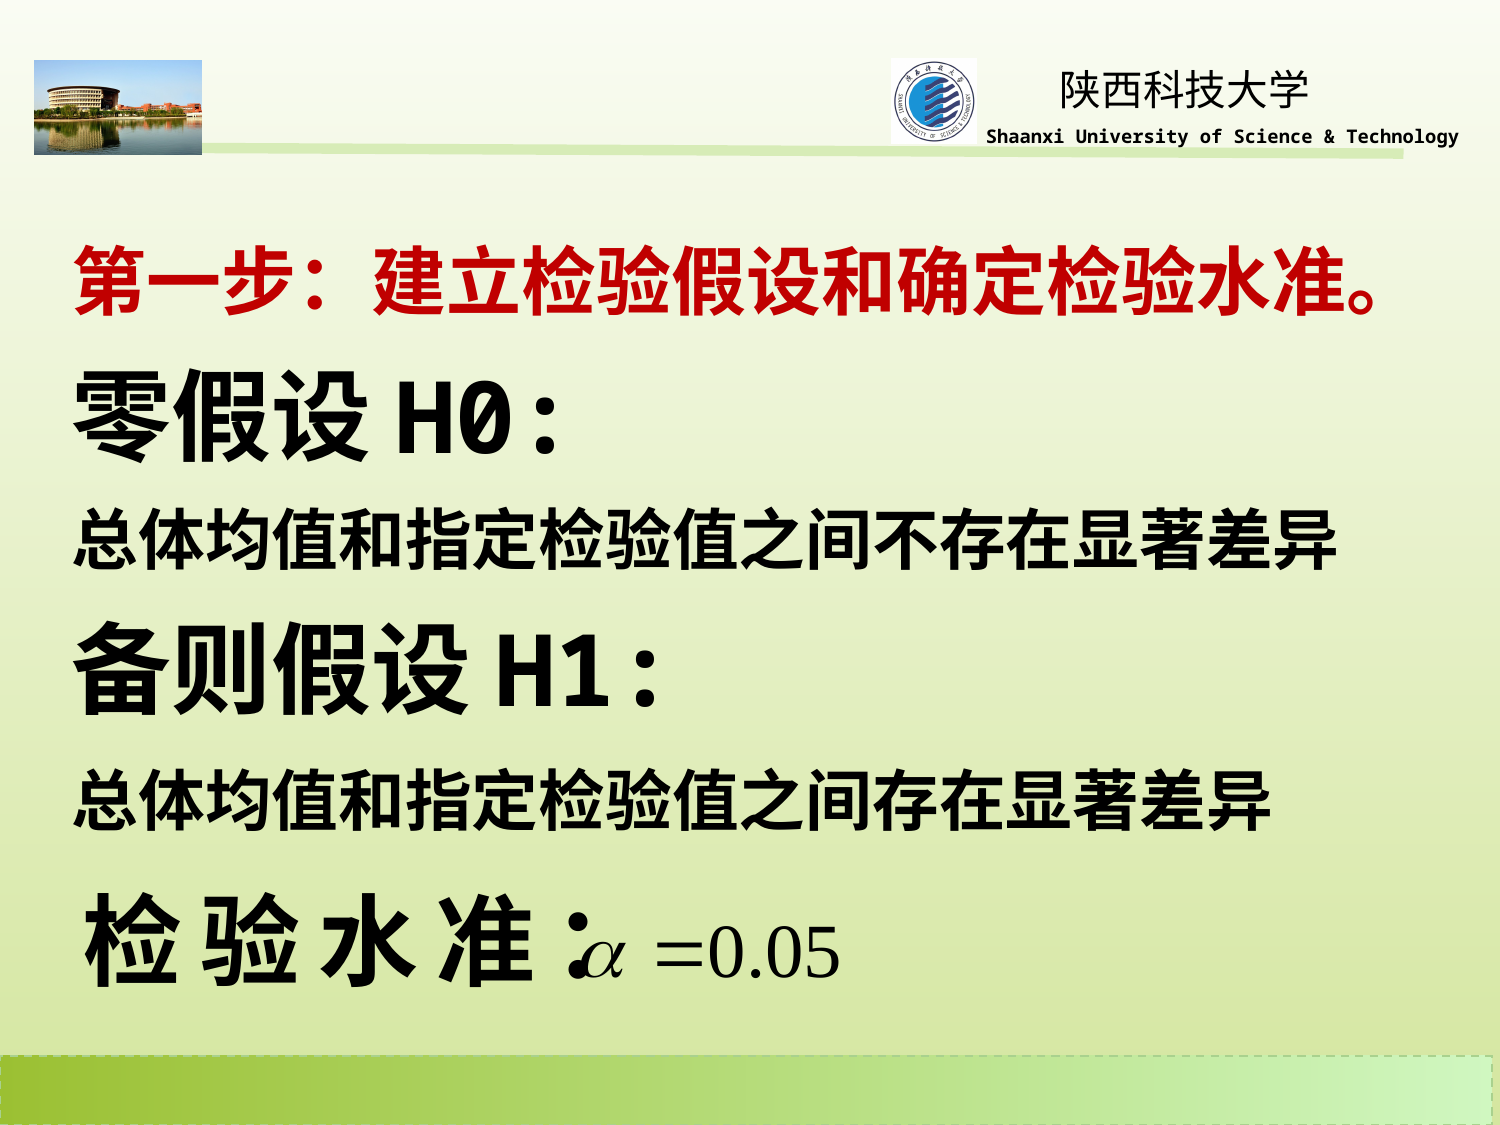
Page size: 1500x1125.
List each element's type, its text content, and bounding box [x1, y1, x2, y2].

text_box 总体均值和指定检验值之间存在显著差异 [56, 687, 1447, 848]
picture [34, 60, 202, 155]
text_box 陕西科技大学 [950, 46, 1420, 132]
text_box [202, 147, 1404, 154]
text_box 第一步：建立检验假设和确定检验水准。 [56, 208, 1444, 333]
text_box Shaanxi University of Science & Technology [970, 105, 1500, 155]
text_box 零假设H0: [56, 332, 629, 483]
text_box [0, 1055, 1492, 1125]
text_box 总体均值和指定检验值之间不存在显著差异 [56, 436, 1500, 587]
picture [891, 58, 977, 144]
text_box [568, 906, 851, 997]
text_box 检验水准： [67, 847, 569, 1008]
text_box 备则假设H1: [56, 586, 713, 737]
